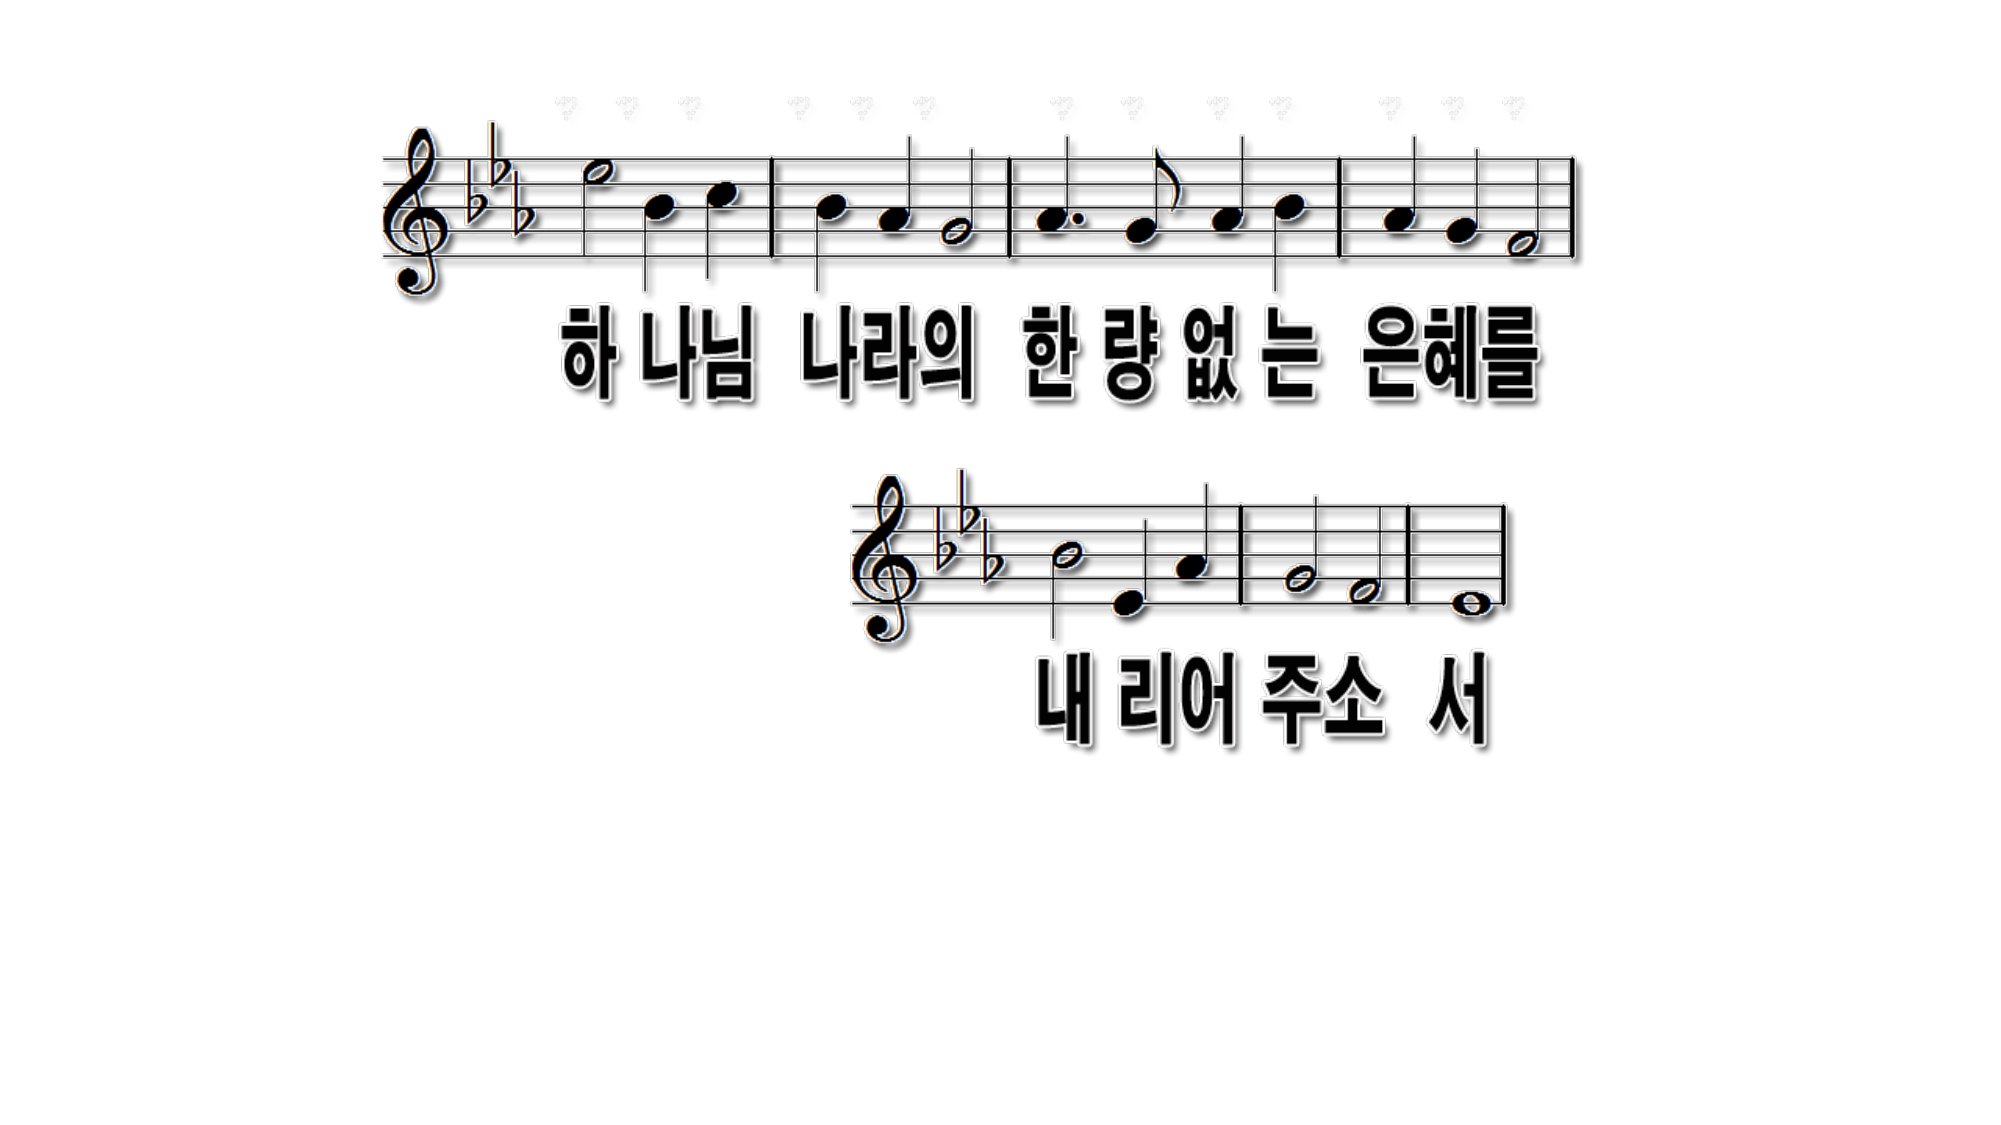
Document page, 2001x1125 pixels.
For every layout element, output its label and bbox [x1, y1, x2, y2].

picture [249, 0, 1750, 938]
